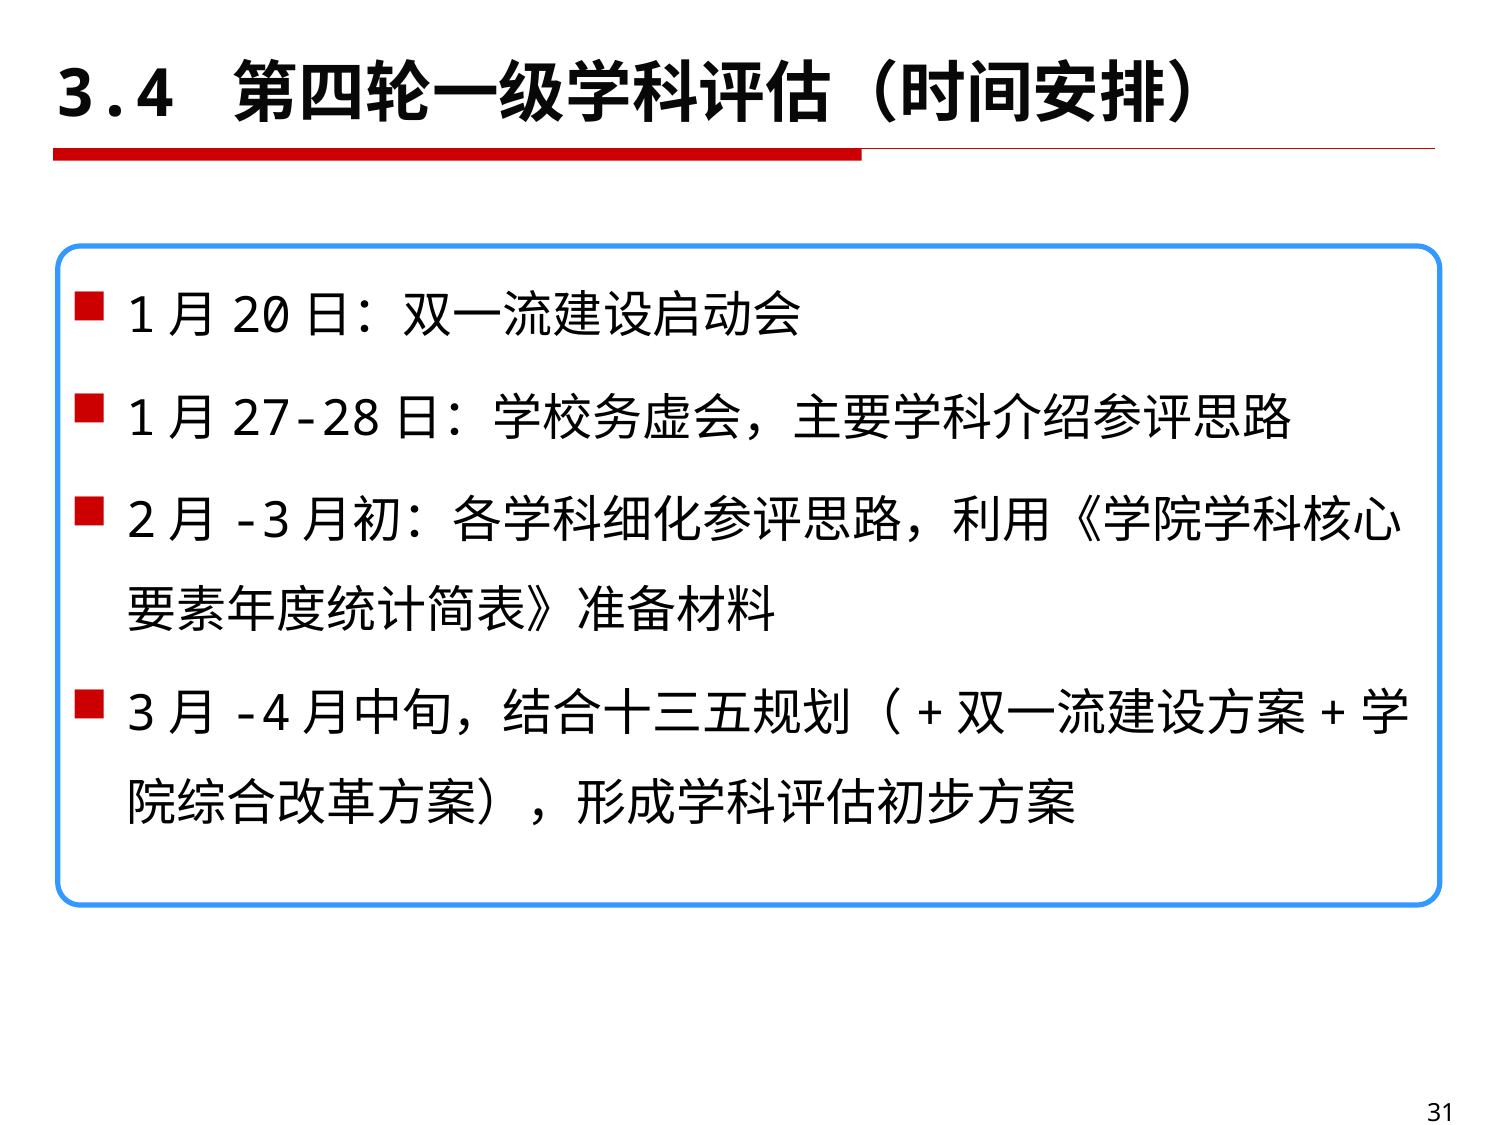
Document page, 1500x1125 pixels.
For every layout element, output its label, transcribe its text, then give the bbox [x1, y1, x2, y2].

text_box 3.4 第四轮一级学科评估（时间安排） [41, 30, 1447, 132]
text_box 1月20日：双一流建设启动会 1月27-28日：学校务虚会，主要学科介绍参评思路 2月-3月初：各学科细化参评思路，利用《学院学科核心要素年度统计简表》准备材料 3月-4月中旬，结合十三五规划（+双一流建设方案+学院综合改革方案），形成学科评估初步方案 [57, 246, 1440, 906]
slide_number 31 [1304, 1089, 1471, 1125]
